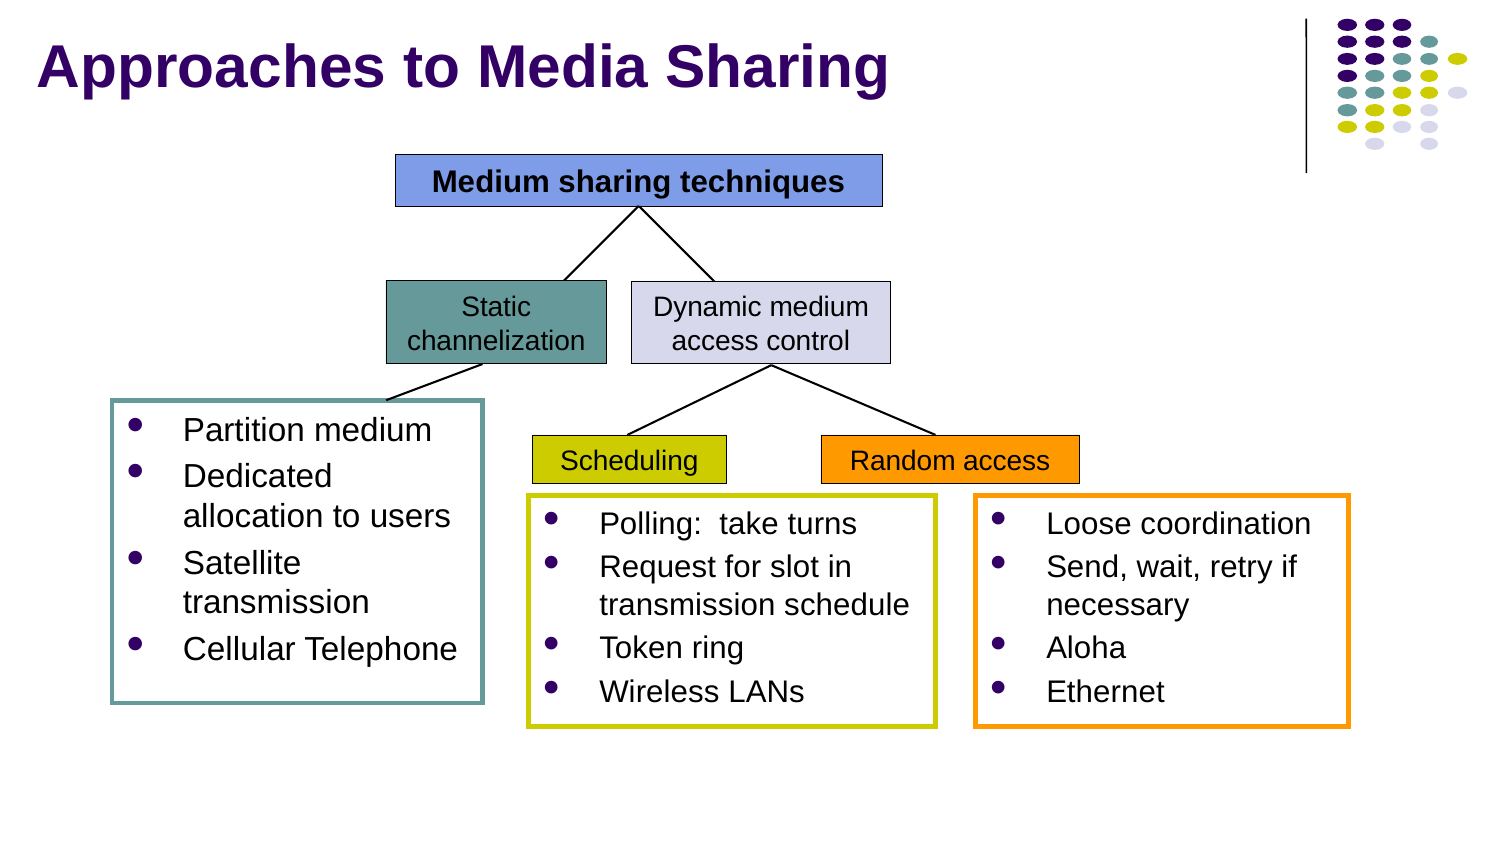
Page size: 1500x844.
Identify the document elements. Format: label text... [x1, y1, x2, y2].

title Approaches to Media Sharing [21, 4, 1260, 108]
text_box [111, 153, 1349, 727]
